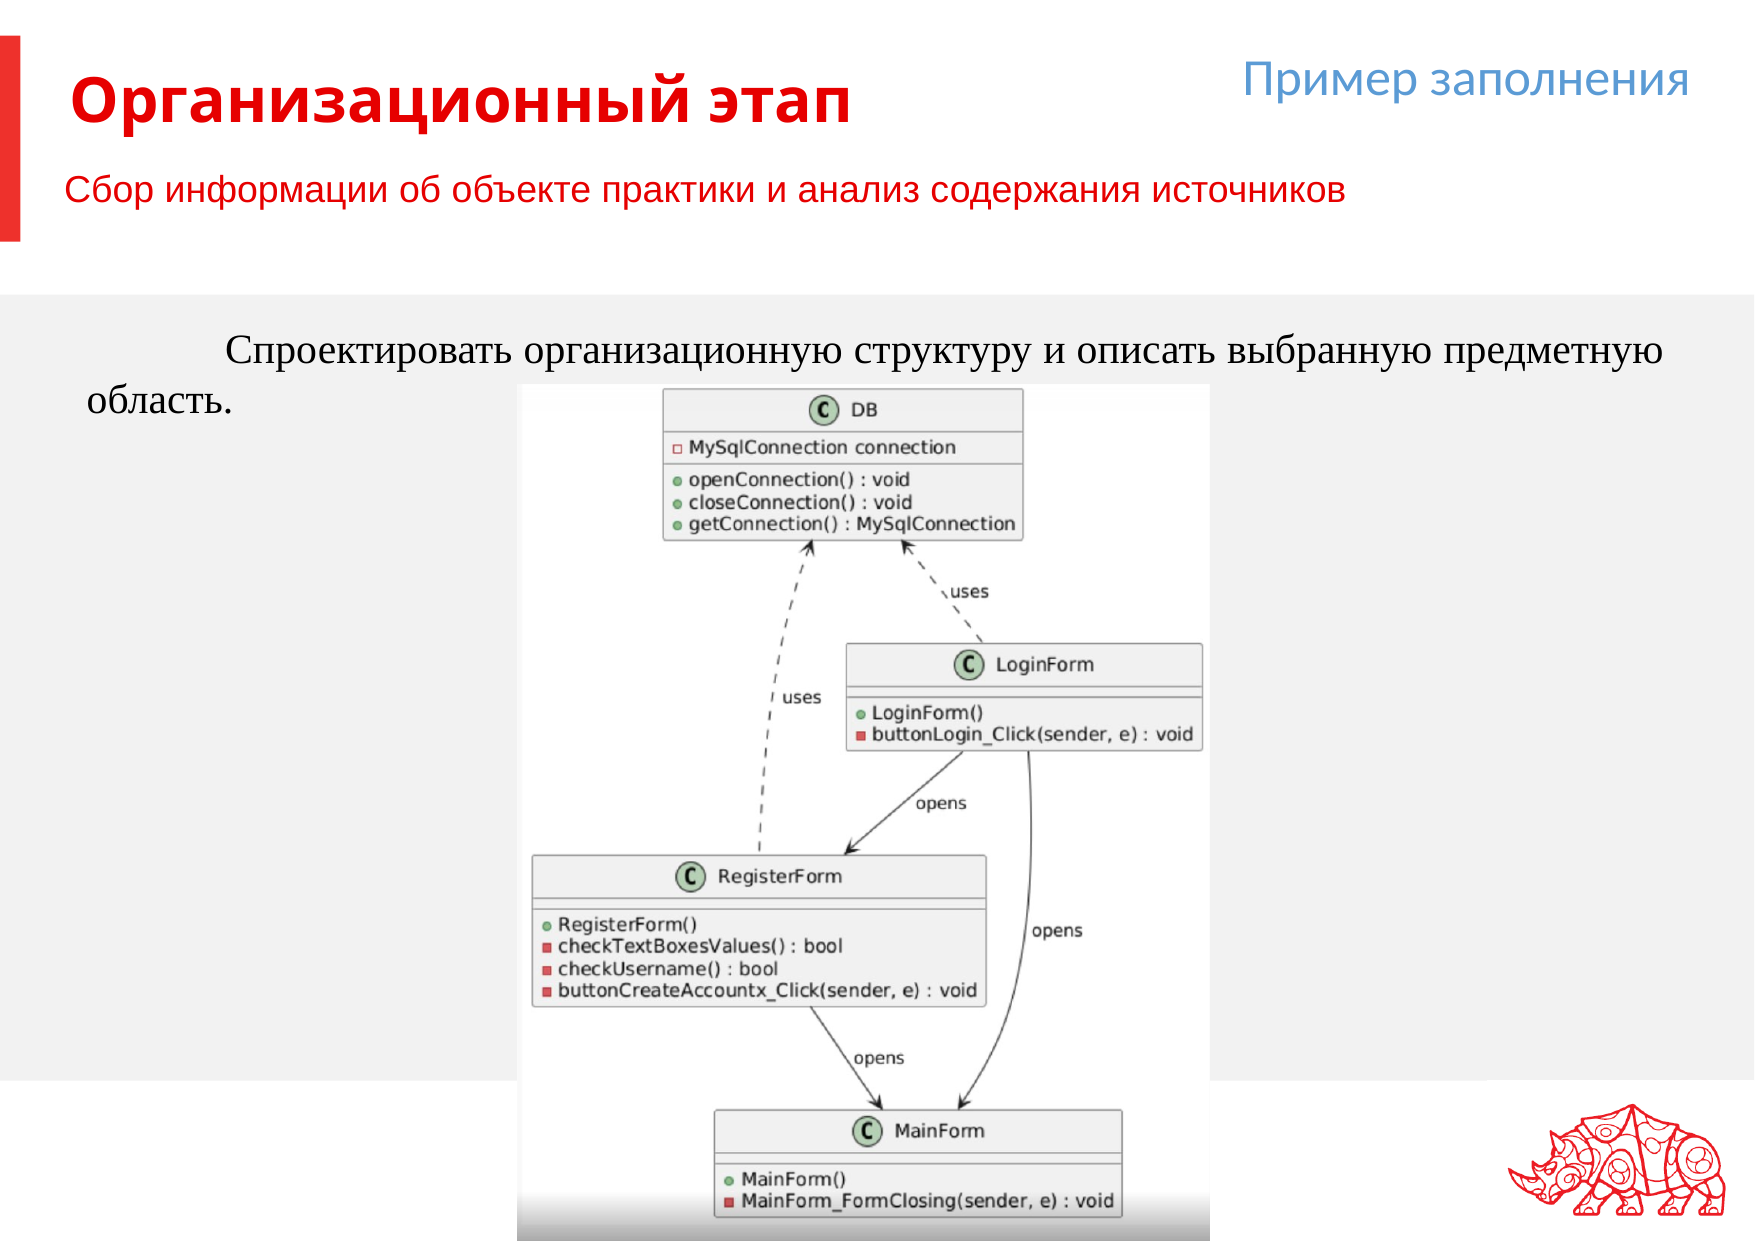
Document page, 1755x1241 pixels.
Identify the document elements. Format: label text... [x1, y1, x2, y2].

text_box Пример заполнения [1207, 36, 1726, 115]
list Сбор информации об объекте практики и анализ содержания источников [46, 102, 1659, 219]
title Организационный этап [69, 0, 1659, 102]
picture [517, 384, 1211, 1241]
picture [1487, 1080, 1755, 1229]
list Спроектировать организационную структуру и описать выбранную предметную область. [69, 313, 1682, 1070]
